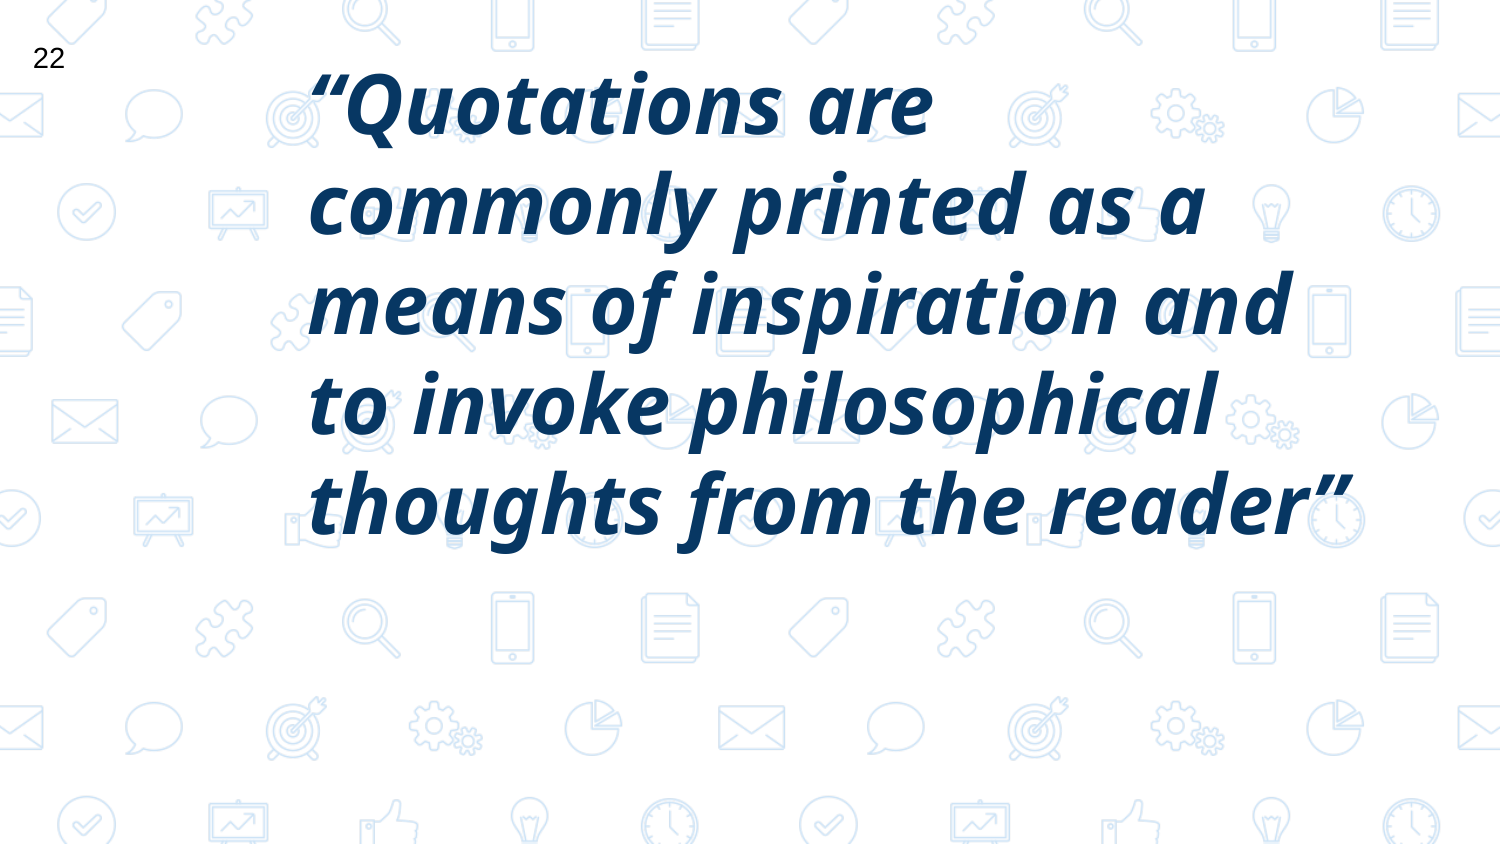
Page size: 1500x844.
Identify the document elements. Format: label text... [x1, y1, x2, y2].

slide_number ‹#› [17, 23, 315, 230]
list “Quotations are commonly printed as a means of inspiration and to invoke philosophical thoughts from the reader” [292, 36, 1367, 465]
